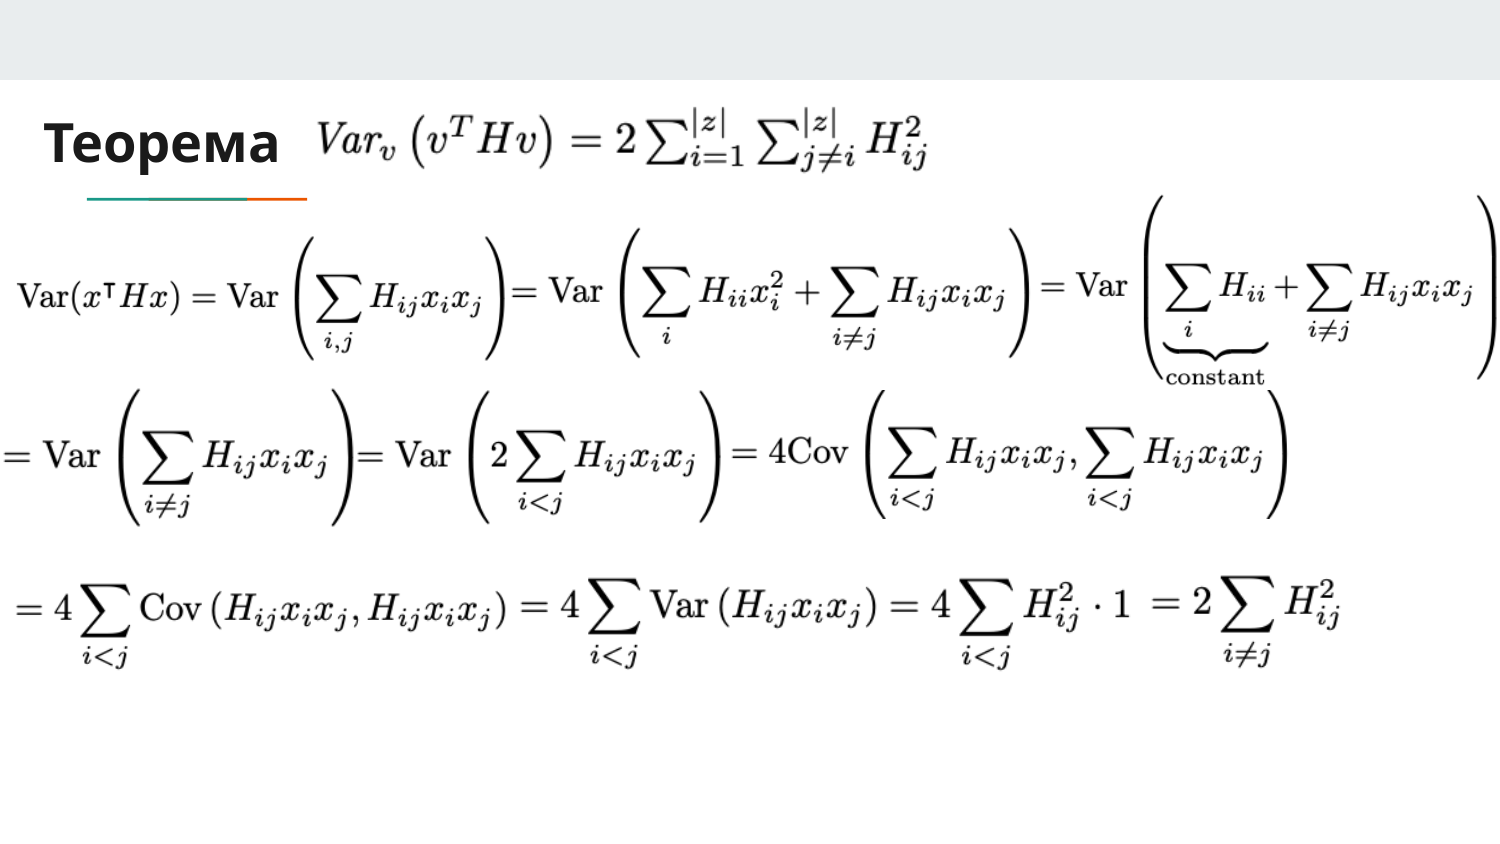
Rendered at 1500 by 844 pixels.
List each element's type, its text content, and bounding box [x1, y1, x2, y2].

picture [300, 97, 936, 178]
title Теорема [28, 93, 301, 182]
picture [9, 562, 1355, 678]
picture [0, 187, 1500, 534]
